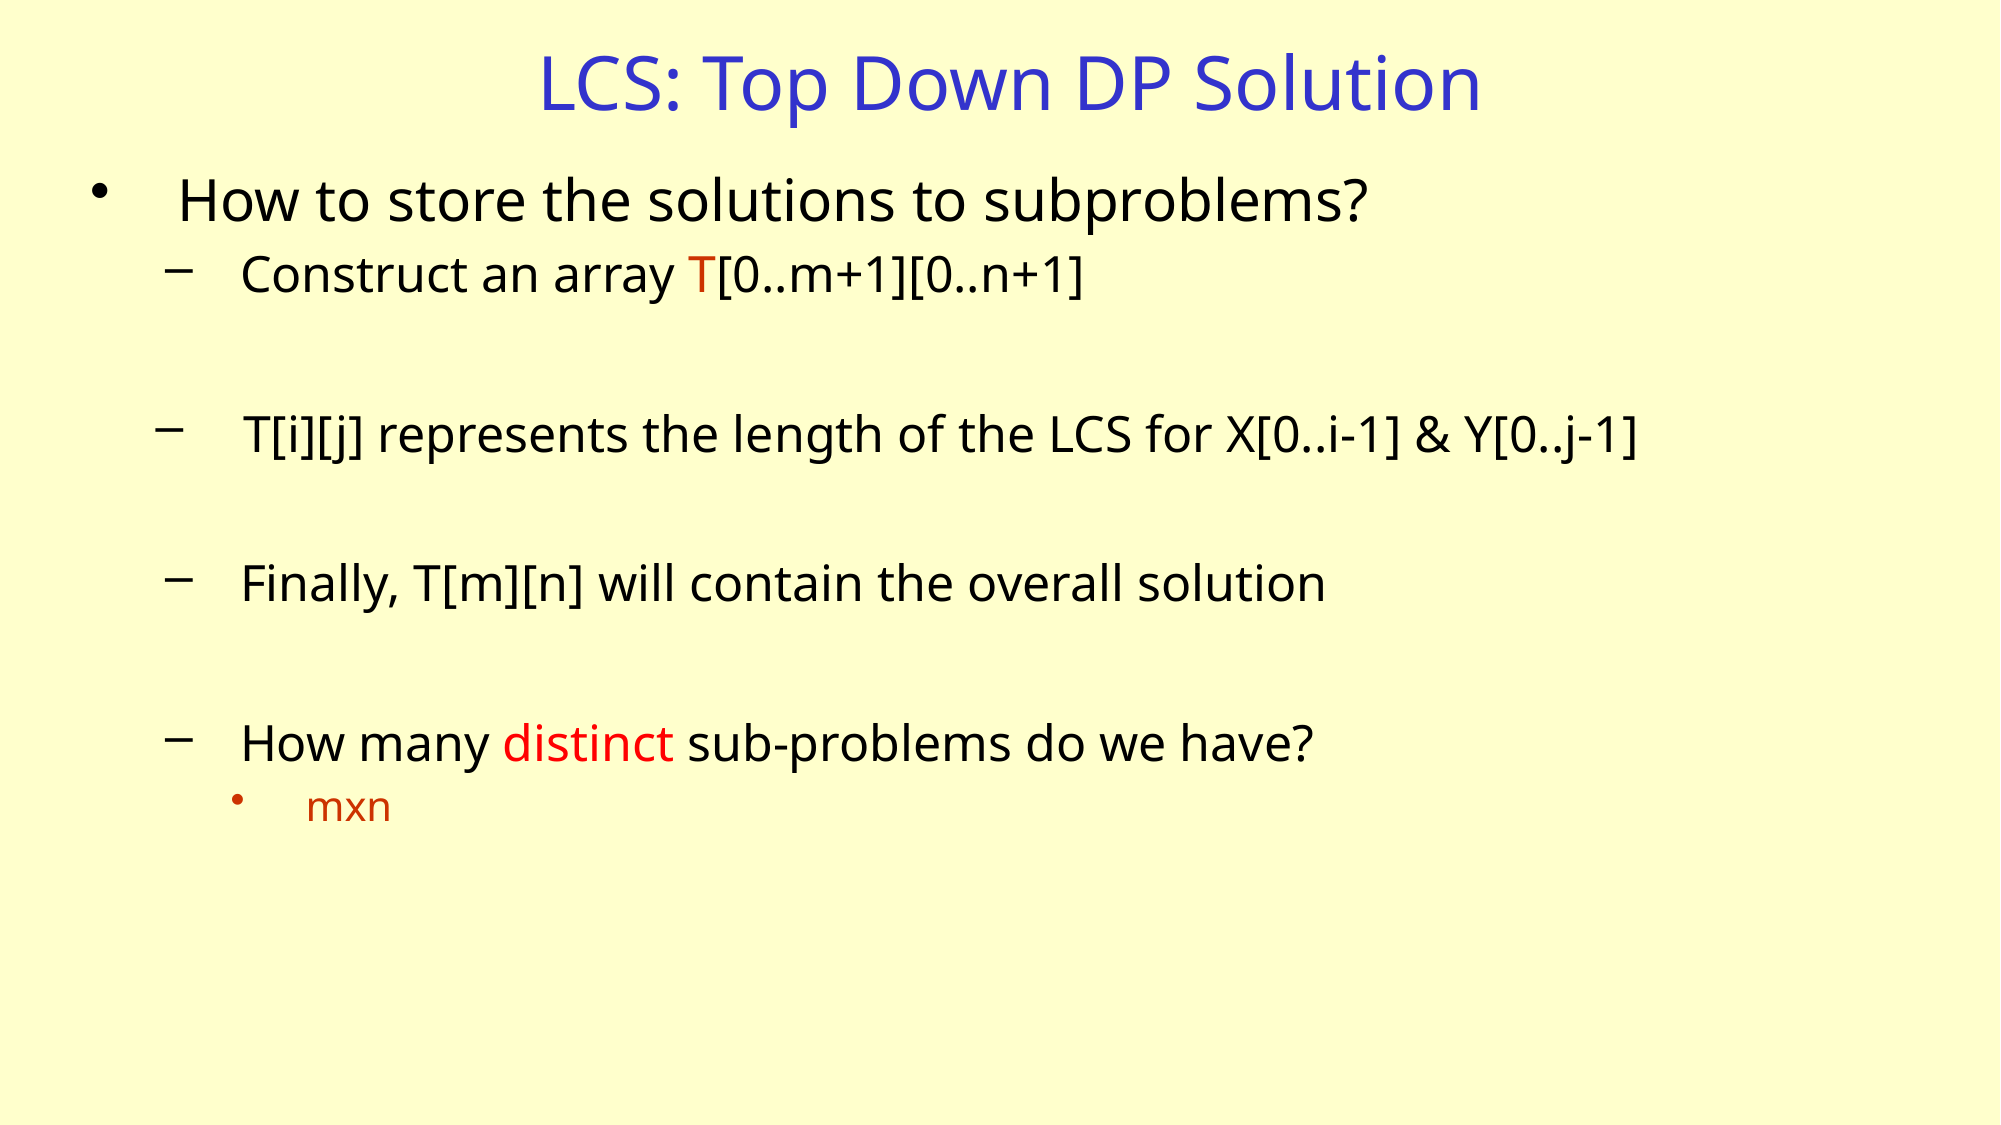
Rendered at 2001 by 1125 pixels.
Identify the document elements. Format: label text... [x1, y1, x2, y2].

list How to store the solutions to subproblems? Construct an array T[0..m+1][0..n+1] T[i][j] represents the length of the LCS for X[0..i-1] & Y[0..j-1] Finally, T[m][n] will contain the overall solution How many distinct sub-problems do we have? mxn [75, 155, 1925, 1087]
title LCS: Top Down DP Solution [295, 23, 1727, 138]
